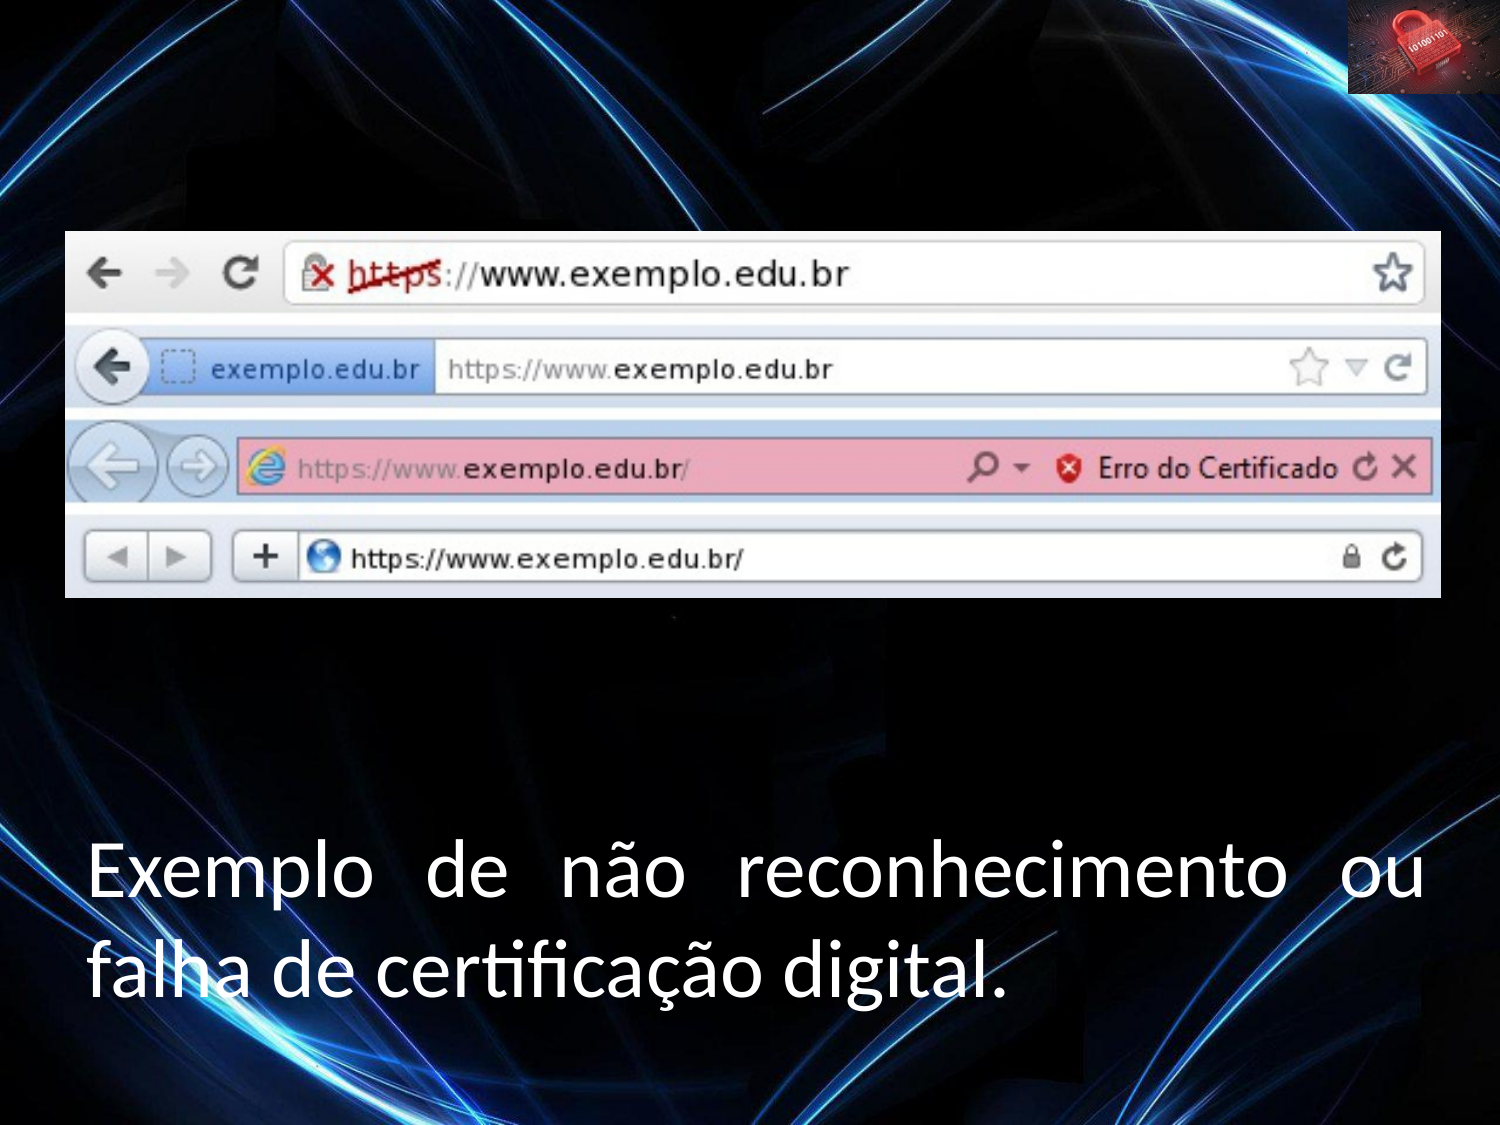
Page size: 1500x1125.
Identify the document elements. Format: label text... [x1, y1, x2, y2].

text_box Exemplo de não reconhecimento ou falha de certificação digital. [71, 806, 1443, 1022]
picture [0, 0, 1500, 1125]
